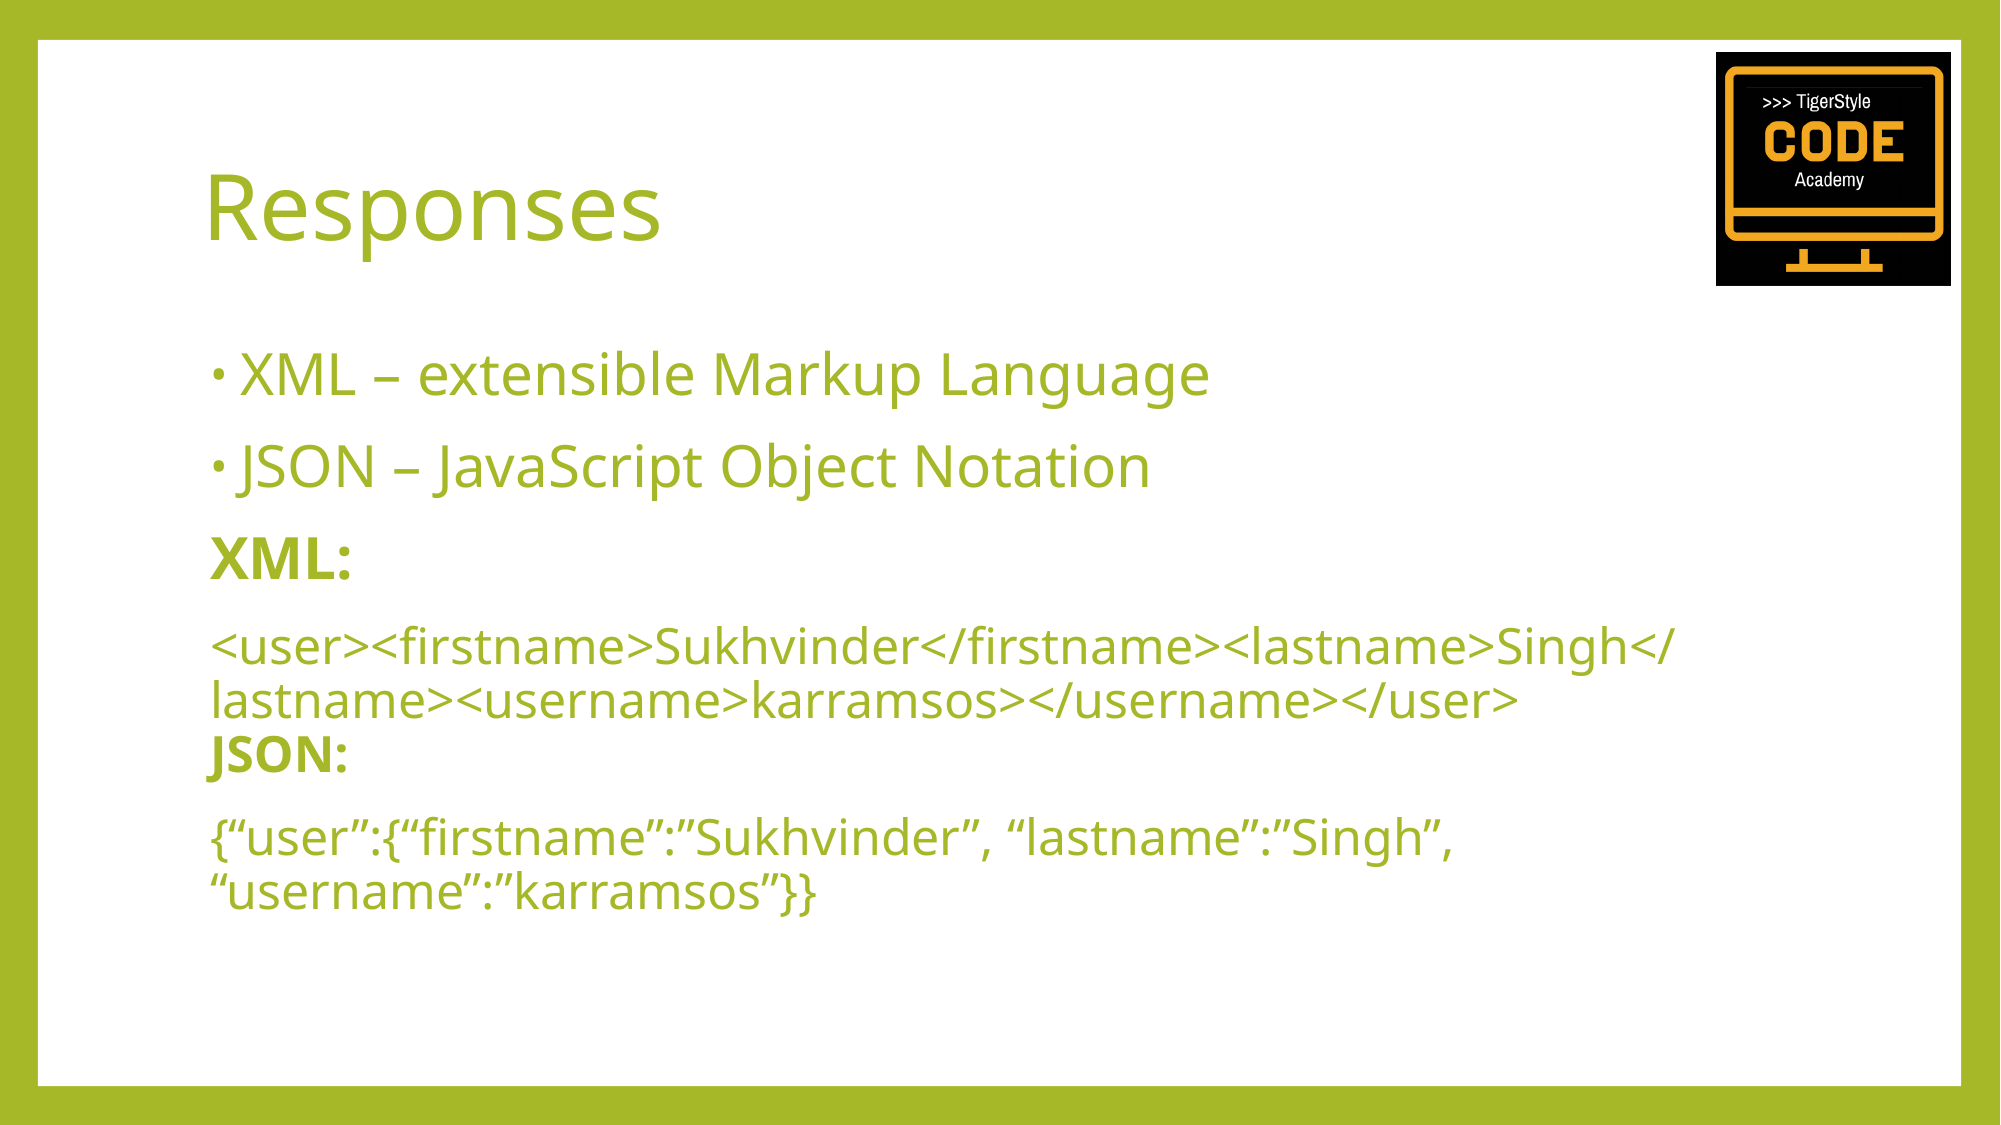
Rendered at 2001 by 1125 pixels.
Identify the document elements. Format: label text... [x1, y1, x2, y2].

list XML – extensible Markup Language JSON – JavaScript Object Notation XML: <user><firstname>Sukhvinder</firstname><lastname>Singh</lastname><username>karramsos></username></user> JSON: {“user”:{“firstname”:”Sukhvinder”, “lastname”:”Singh”, “username”:”karramsos”}} [187, 337, 1808, 1000]
picture [1716, 51, 1951, 287]
title Responses [187, 99, 1808, 323]
